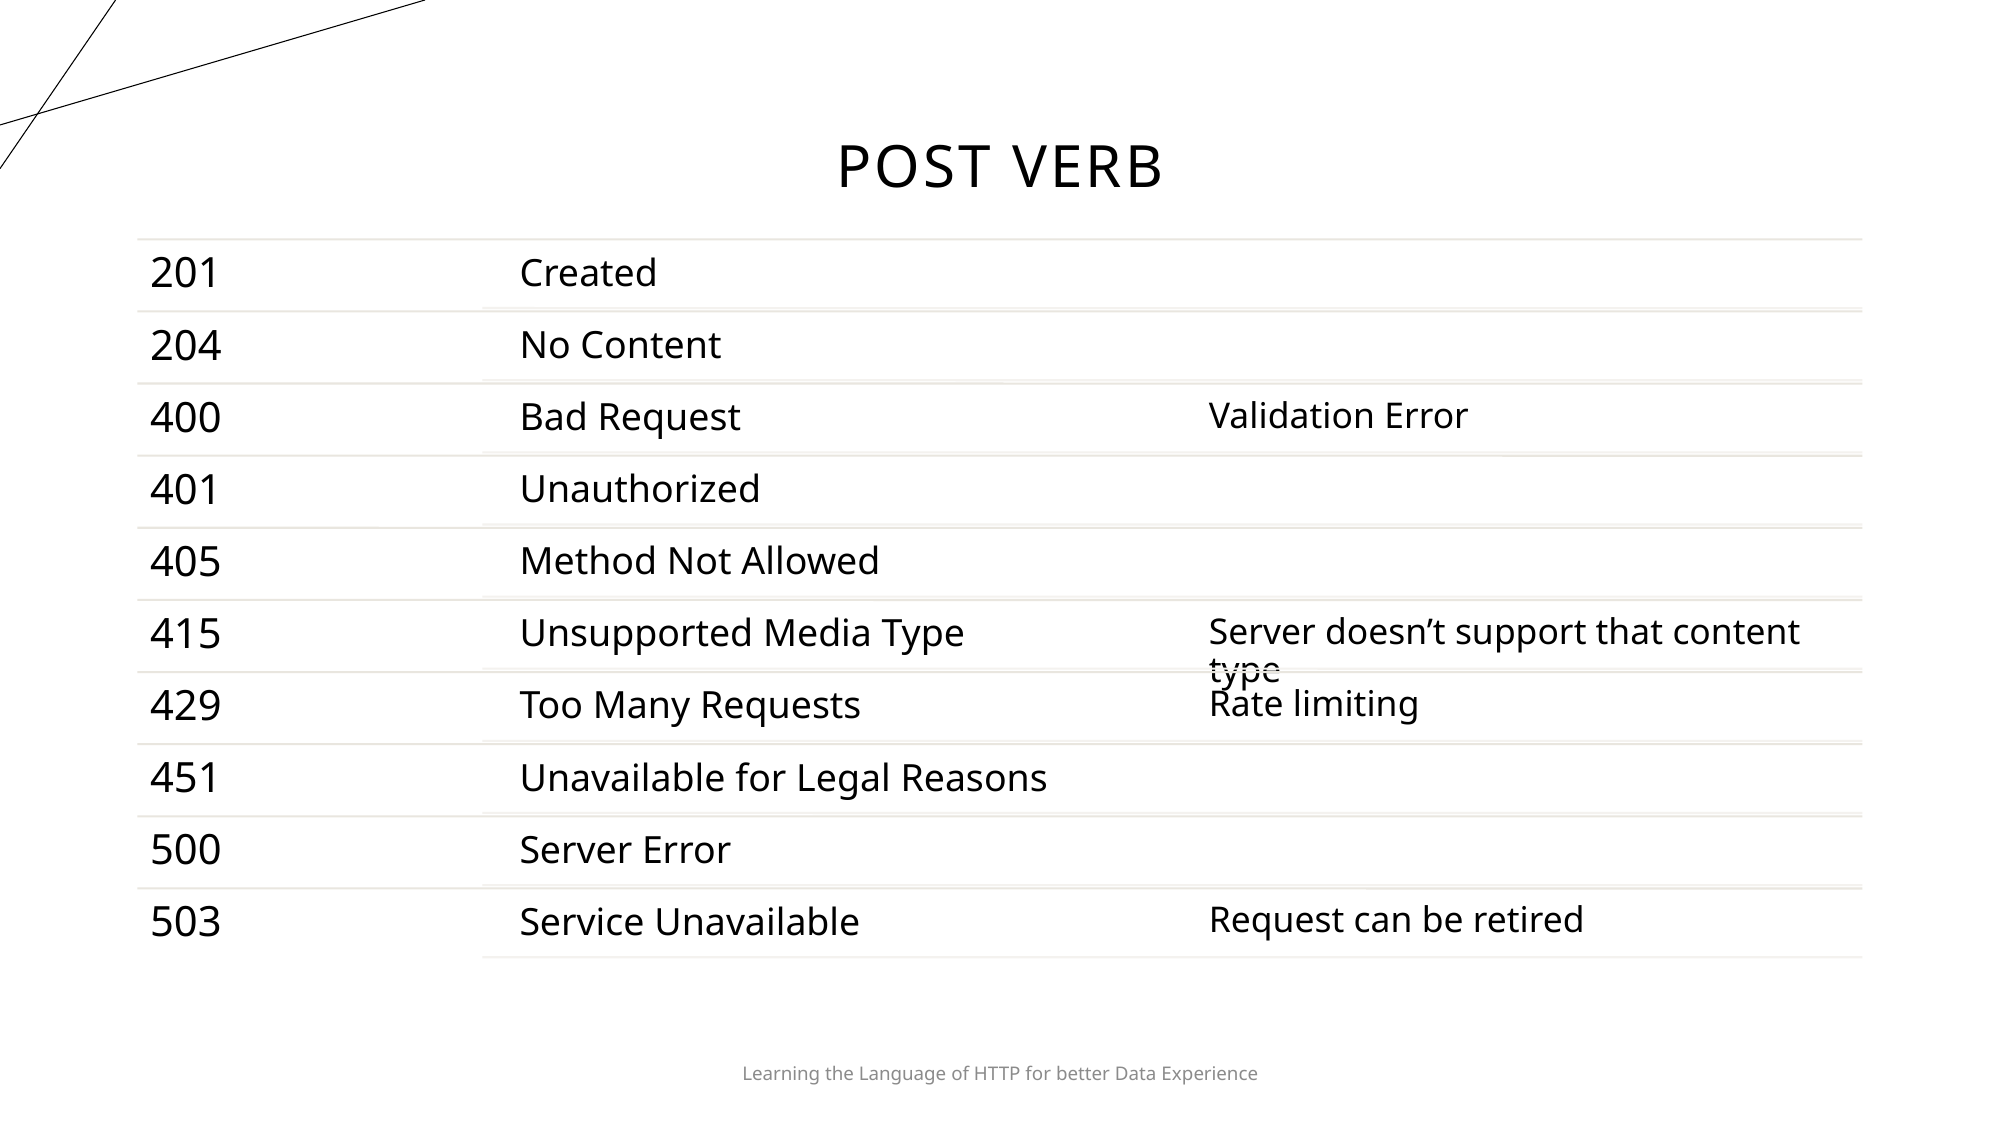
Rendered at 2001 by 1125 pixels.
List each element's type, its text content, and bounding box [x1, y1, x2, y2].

footer Learning the Language of HTTP for better Data Experience [662, 1042, 1338, 1103]
title POST VERB [137, 59, 1863, 238]
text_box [137, 239, 1863, 961]
